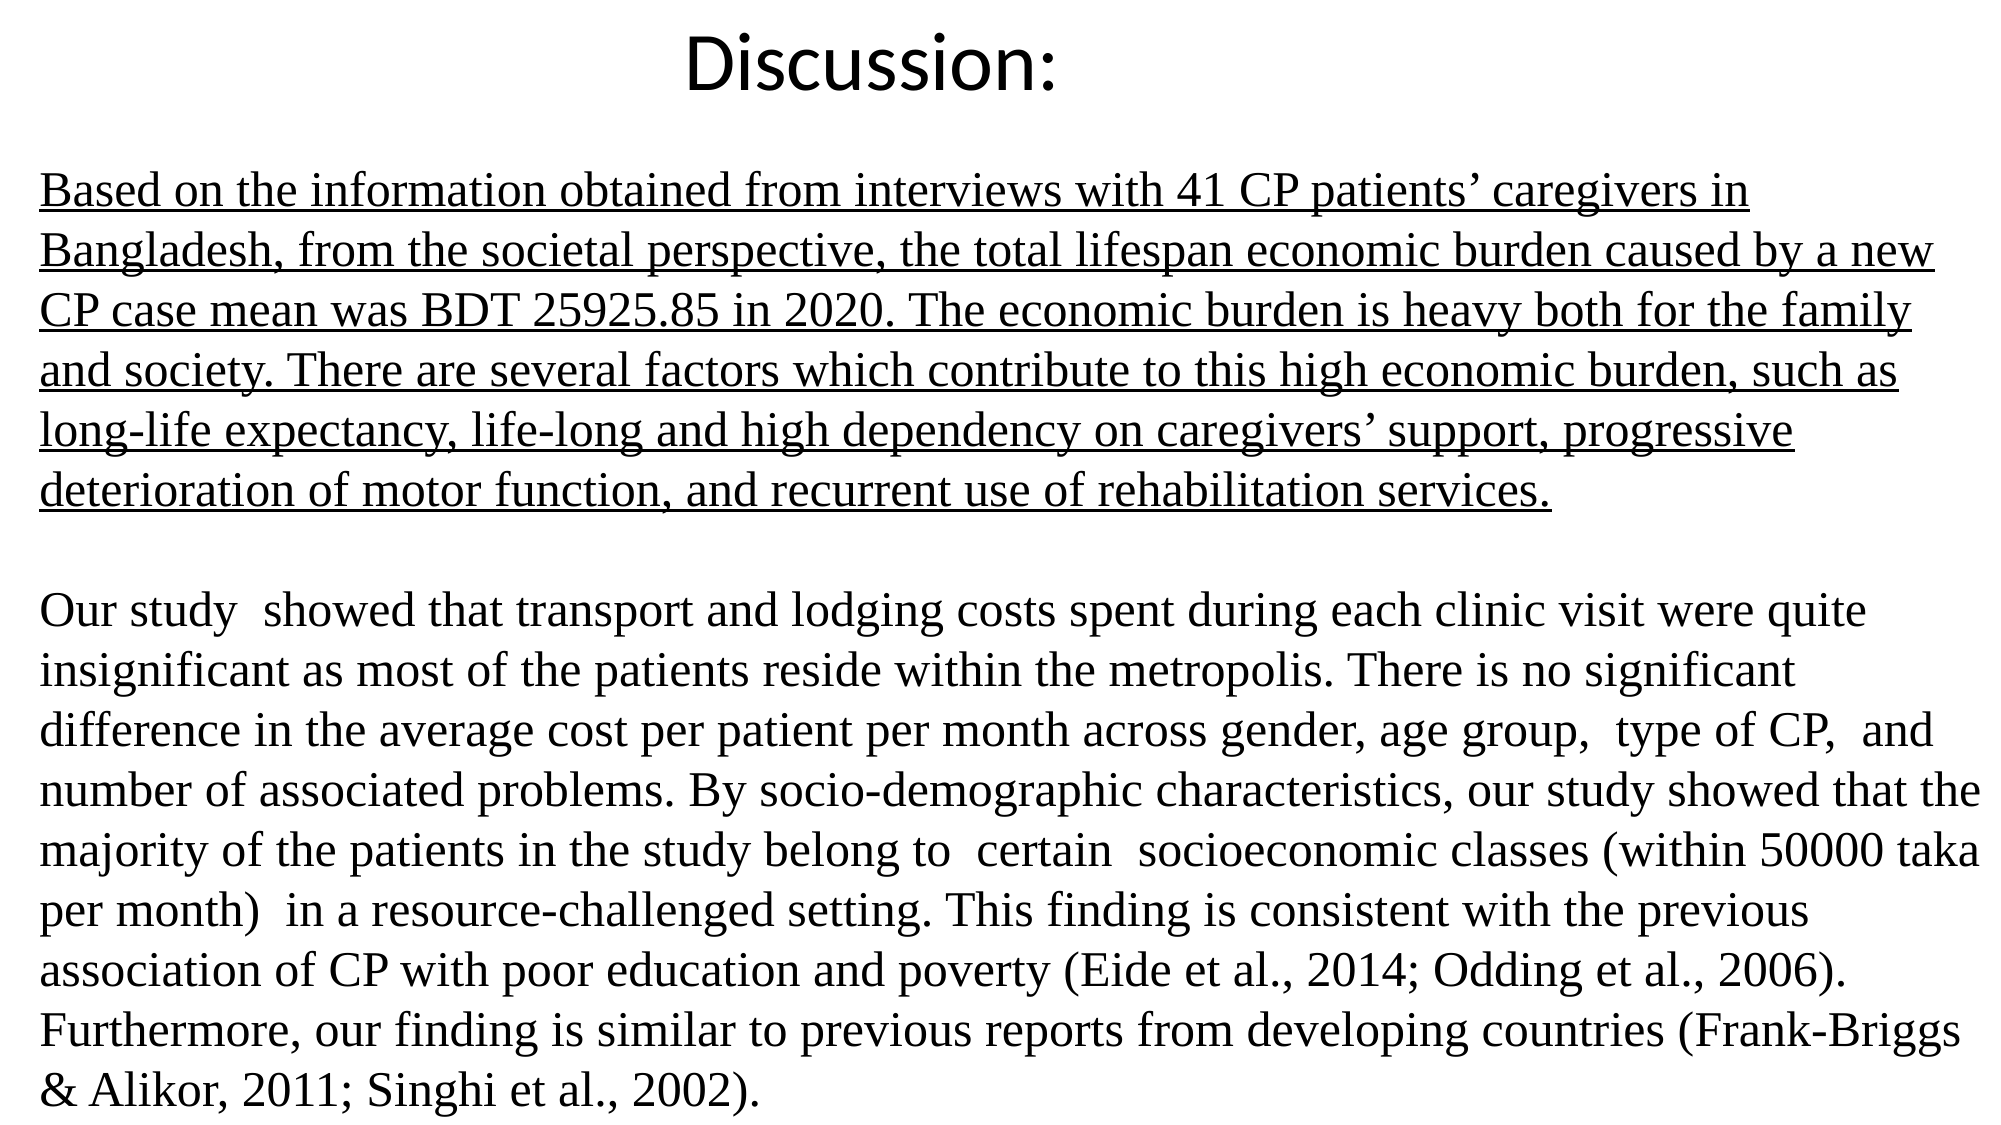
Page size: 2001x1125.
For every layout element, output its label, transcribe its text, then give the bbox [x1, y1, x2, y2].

text_box Based on the information obtained from interviews with 41 CP patients’ caregivers in Bangladesh, from the societal perspective, the total lifespan economic burden caused by a new CP case mean was BDT 25925.85 in 2020. The economic burden is heavy both for the family and society. There are several factors which contribute to this high economic burden, such as long-life expectancy, life-long and high dependency on caregivers’ support, progressive deterioration of motor function, and recurrent use of rehabilitation services. Our study showed that transport and lodging costs spent during each clinic visit were quite insignificant as most of the patients reside within the metropolis. There is no significant difference in the average cost per patient per month across gender, age group, type of CP, and number of associated problems. By socio-demographic characteristics, our study showed that the majority of the patients in the study belong to certain socioeconomic classes (within 50000 taka per month) in a resource-challenged setting. This finding is consistent with the previous association of CP with poor education and poverty (Eide et al., 2014; Odding et al., 2006). Furthermore, our finding is similar to previous reports from developing countries (Frank-Briggs & Alikor, 2011; Singhi et al., 2002). [24, 148, 2000, 1125]
text_box Discussion: [458, 0, 1286, 115]
